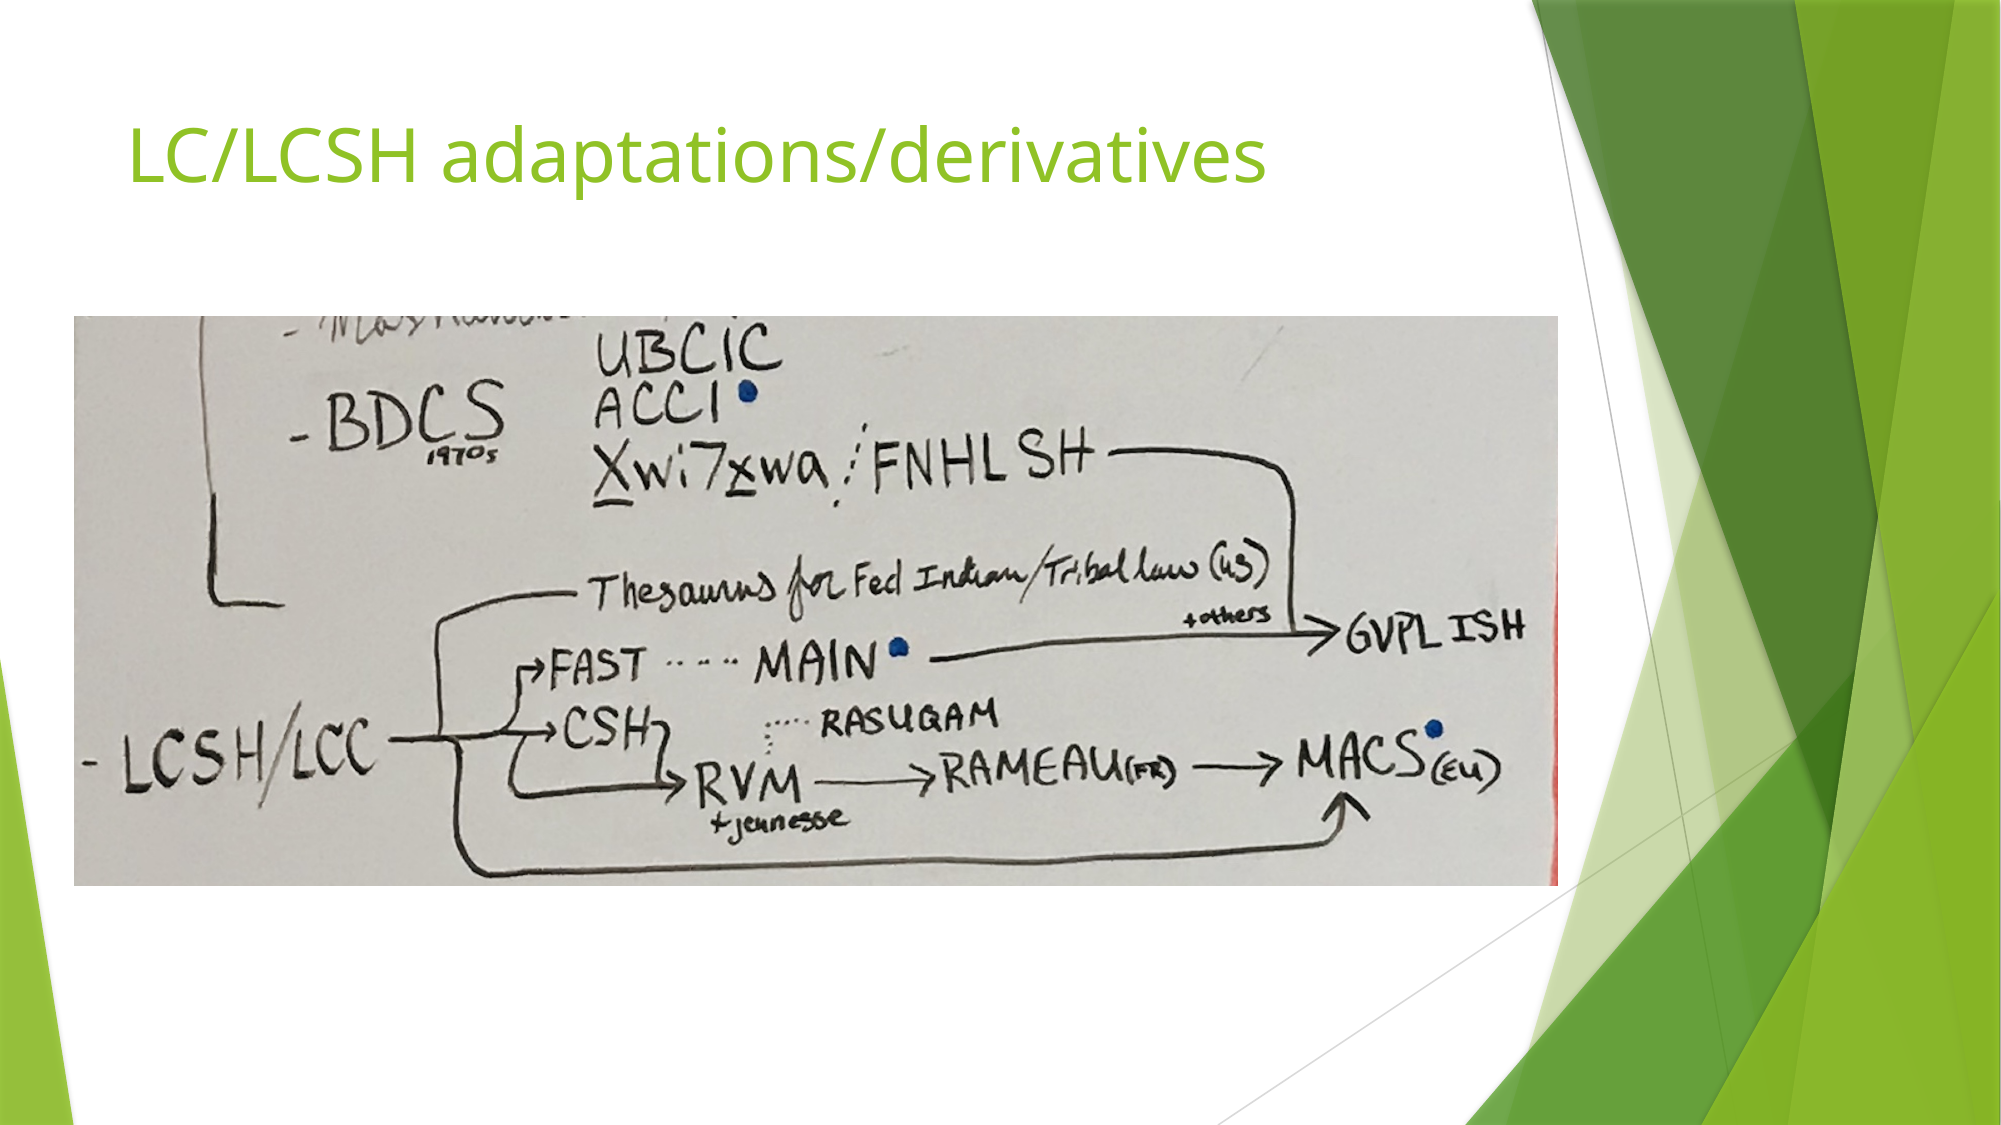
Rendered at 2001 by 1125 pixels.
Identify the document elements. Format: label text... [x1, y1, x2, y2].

title LC/LCSH adaptations/derivatives [111, 99, 1522, 315]
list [73, 316, 1558, 887]
